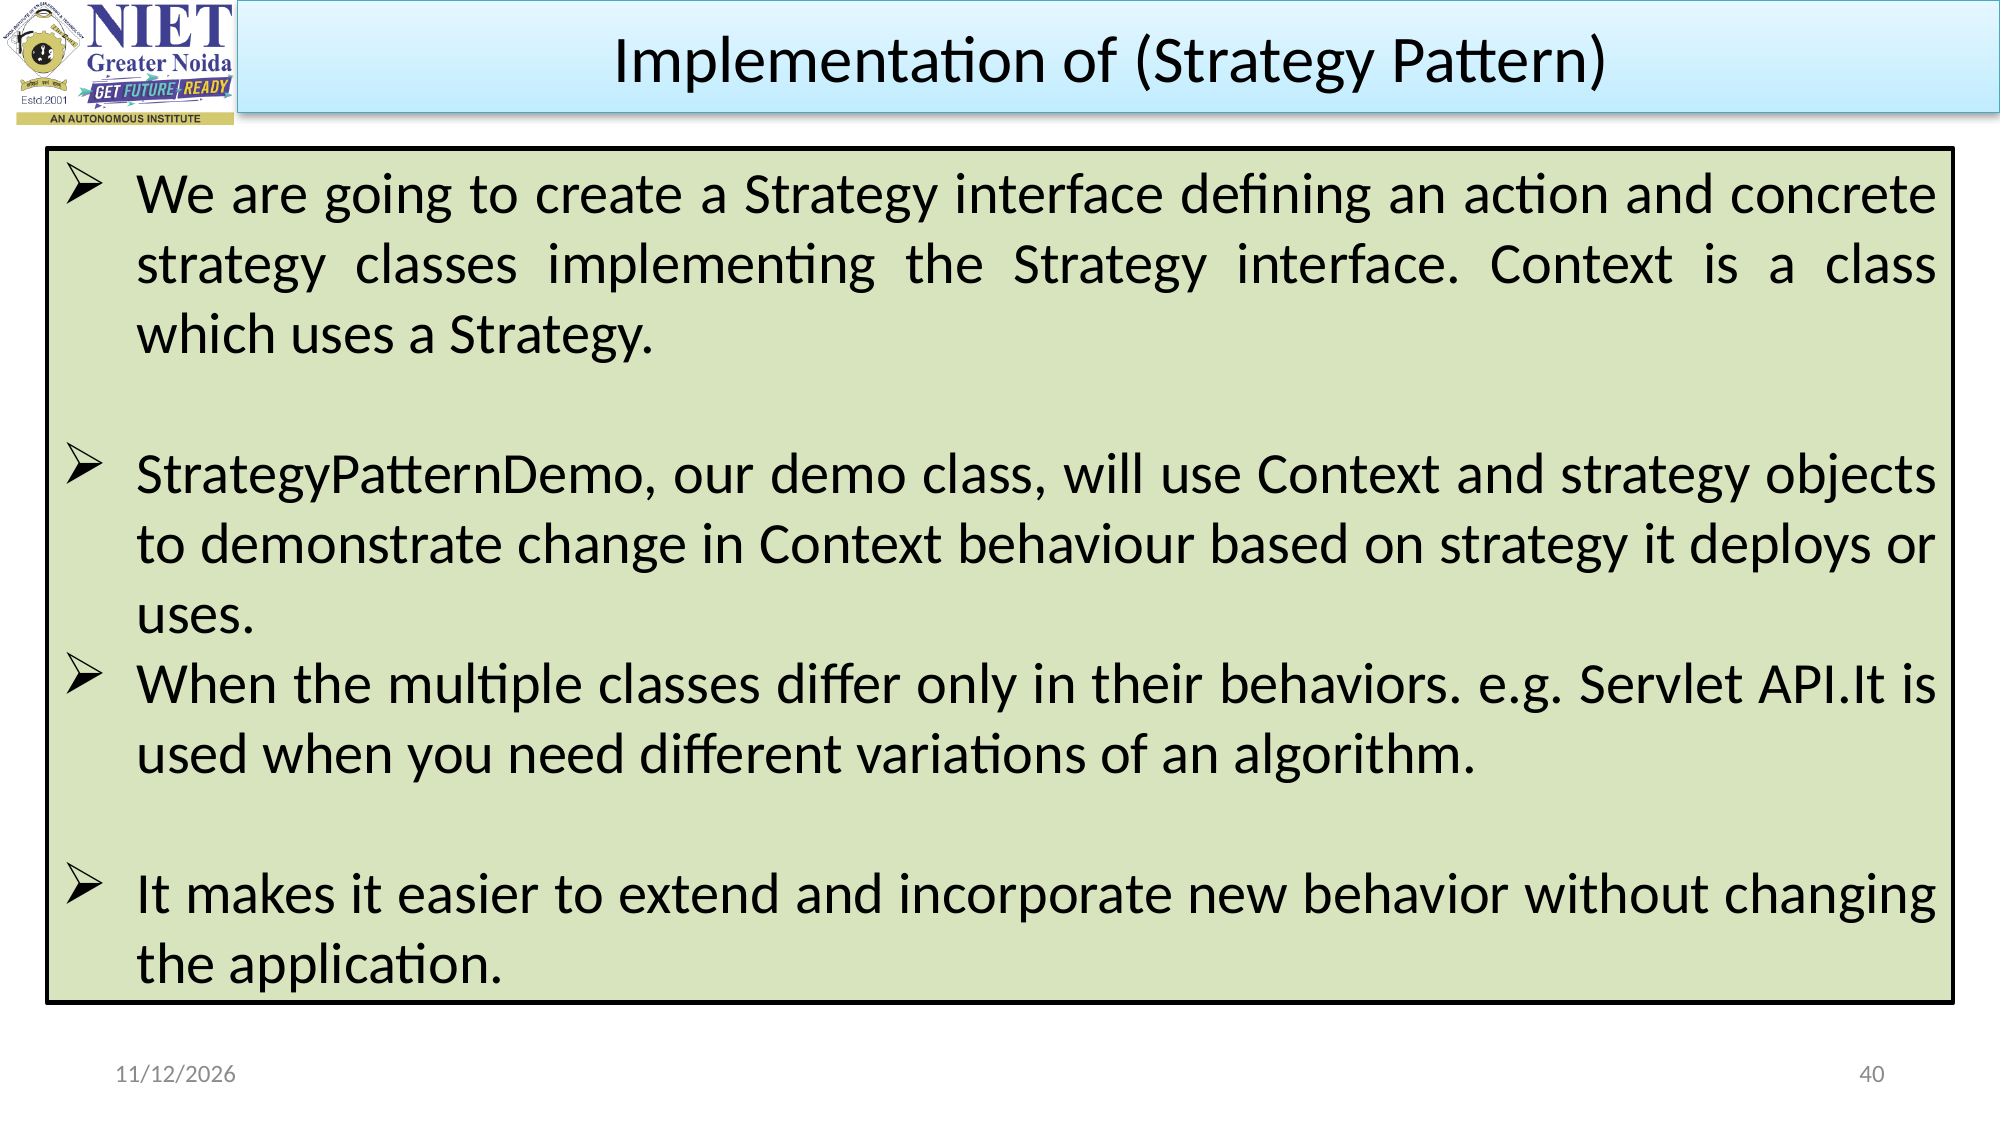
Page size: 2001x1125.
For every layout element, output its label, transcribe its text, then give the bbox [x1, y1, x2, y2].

text_box Implementation of (Strategy Pattern) [237, 0, 2000, 113]
text_box We are going to create a Strategy interface defining an action and concrete strategy classes implementing the Strategy interface. Context is a class which uses a Strategy. StrategyPatternDemo, our demo class, will use Context and strategy objects to demonstrate change in Context behaviour based on strategy it deploys or uses. When the multiple classes differ only in their behaviors. e.g. Servlet API.It is used when you need different variations of an algorithm. It makes it easier to extend and incorporate new behavior without changing the application. [46, 148, 1954, 1003]
picture [3, 2, 234, 125]
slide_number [99, 1042, 567, 1103]
slide_number 40 [1433, 1042, 1900, 1103]
